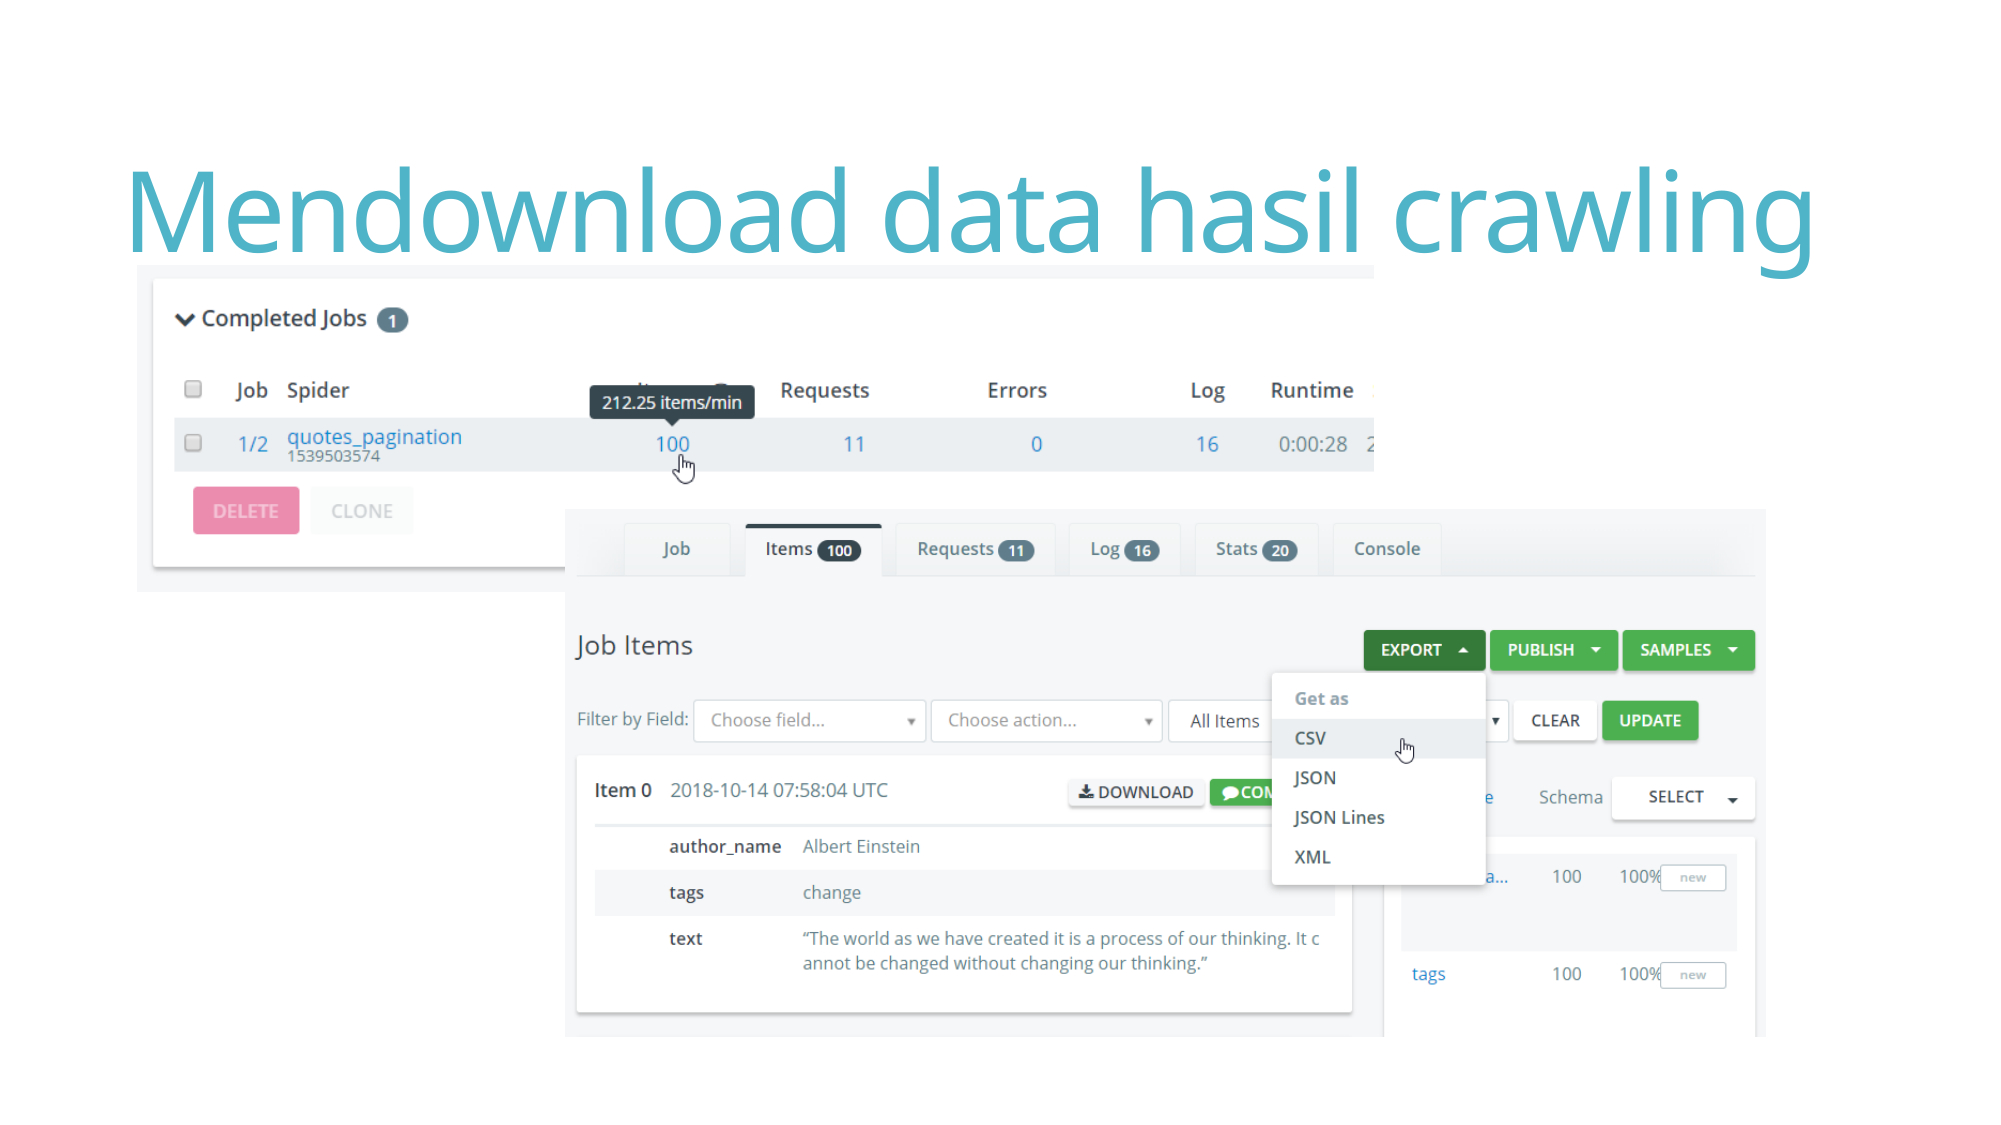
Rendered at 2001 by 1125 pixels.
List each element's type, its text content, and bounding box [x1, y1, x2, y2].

picture [137, 265, 1766, 1037]
title Mendownload data hasil crawling [107, 81, 1875, 354]
